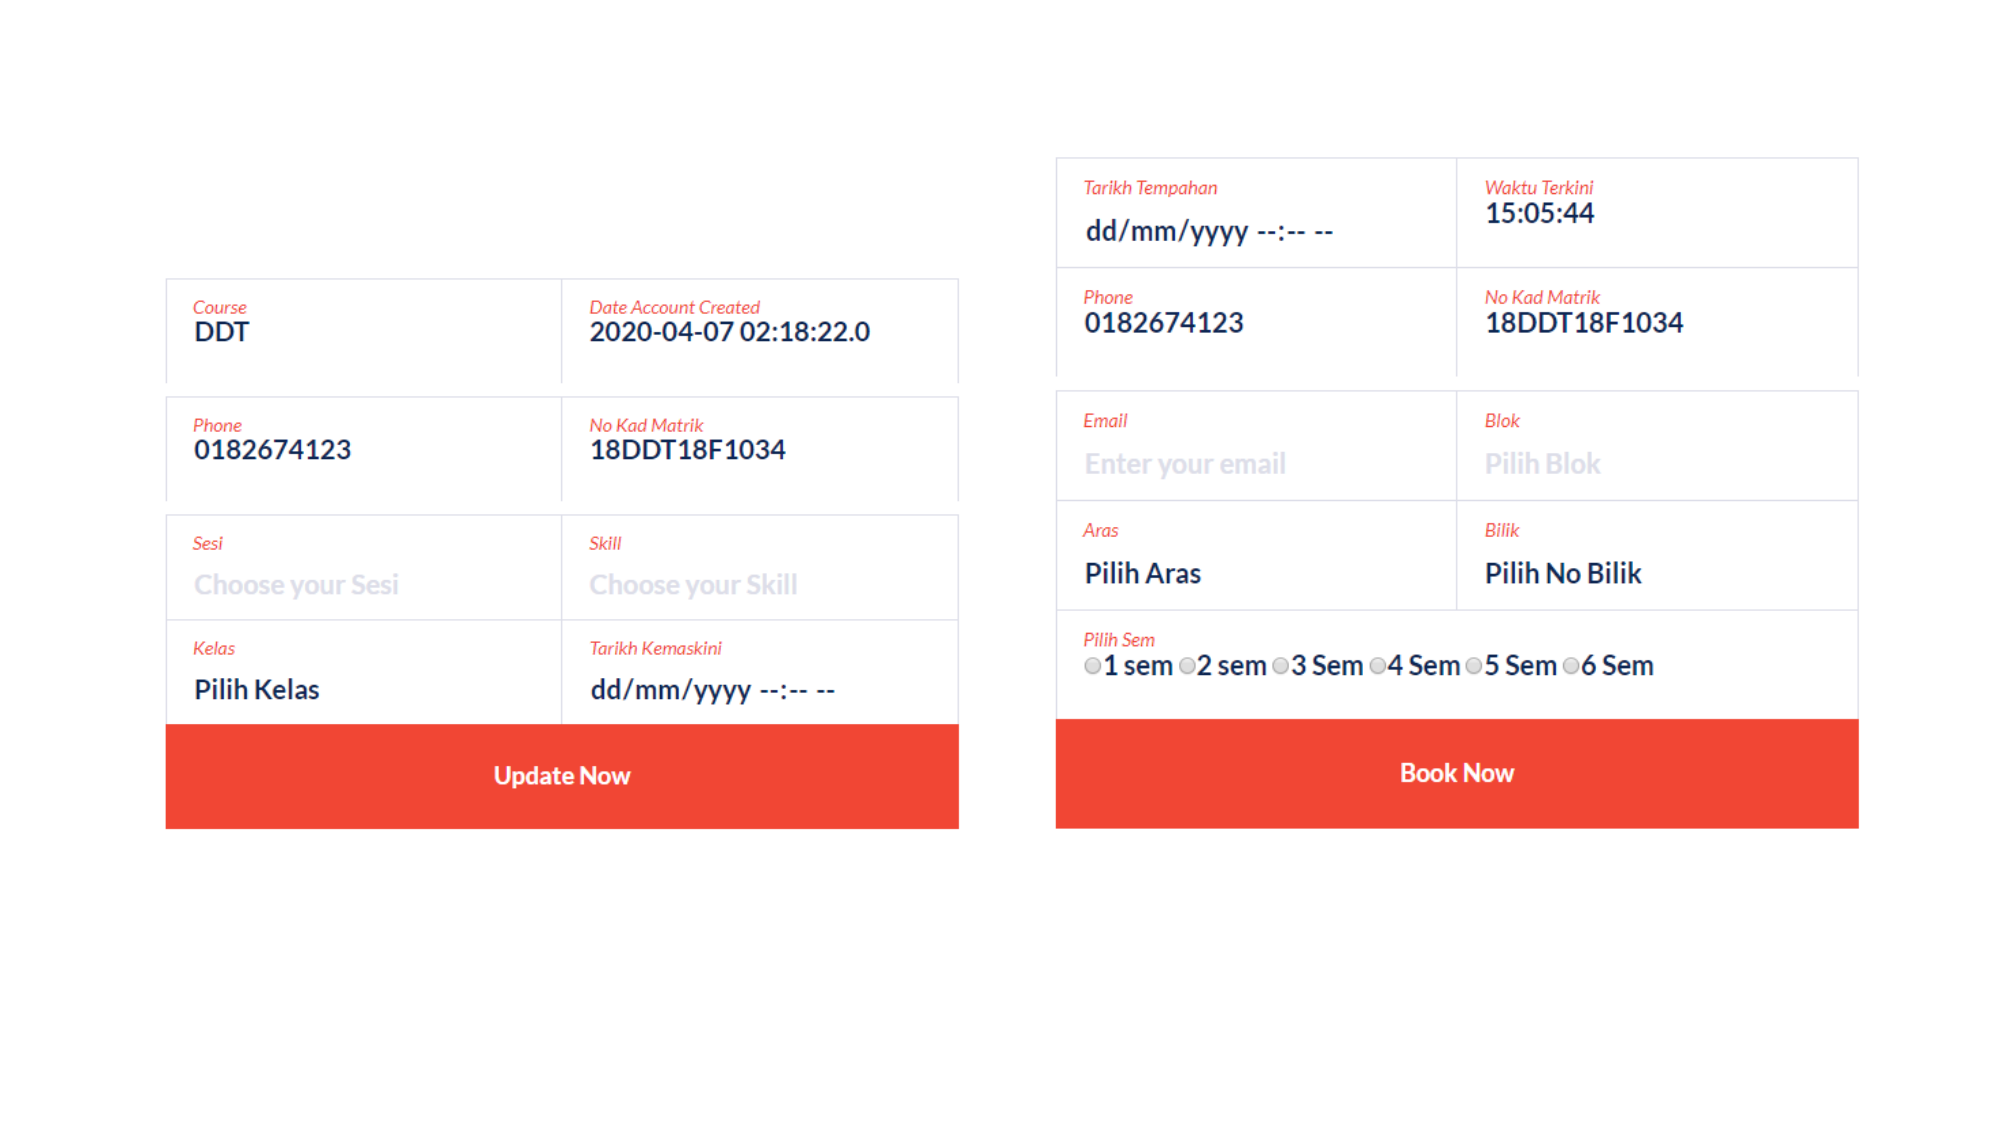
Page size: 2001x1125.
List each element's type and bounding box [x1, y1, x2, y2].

list [1030, 141, 1881, 848]
list [139, 252, 990, 848]
